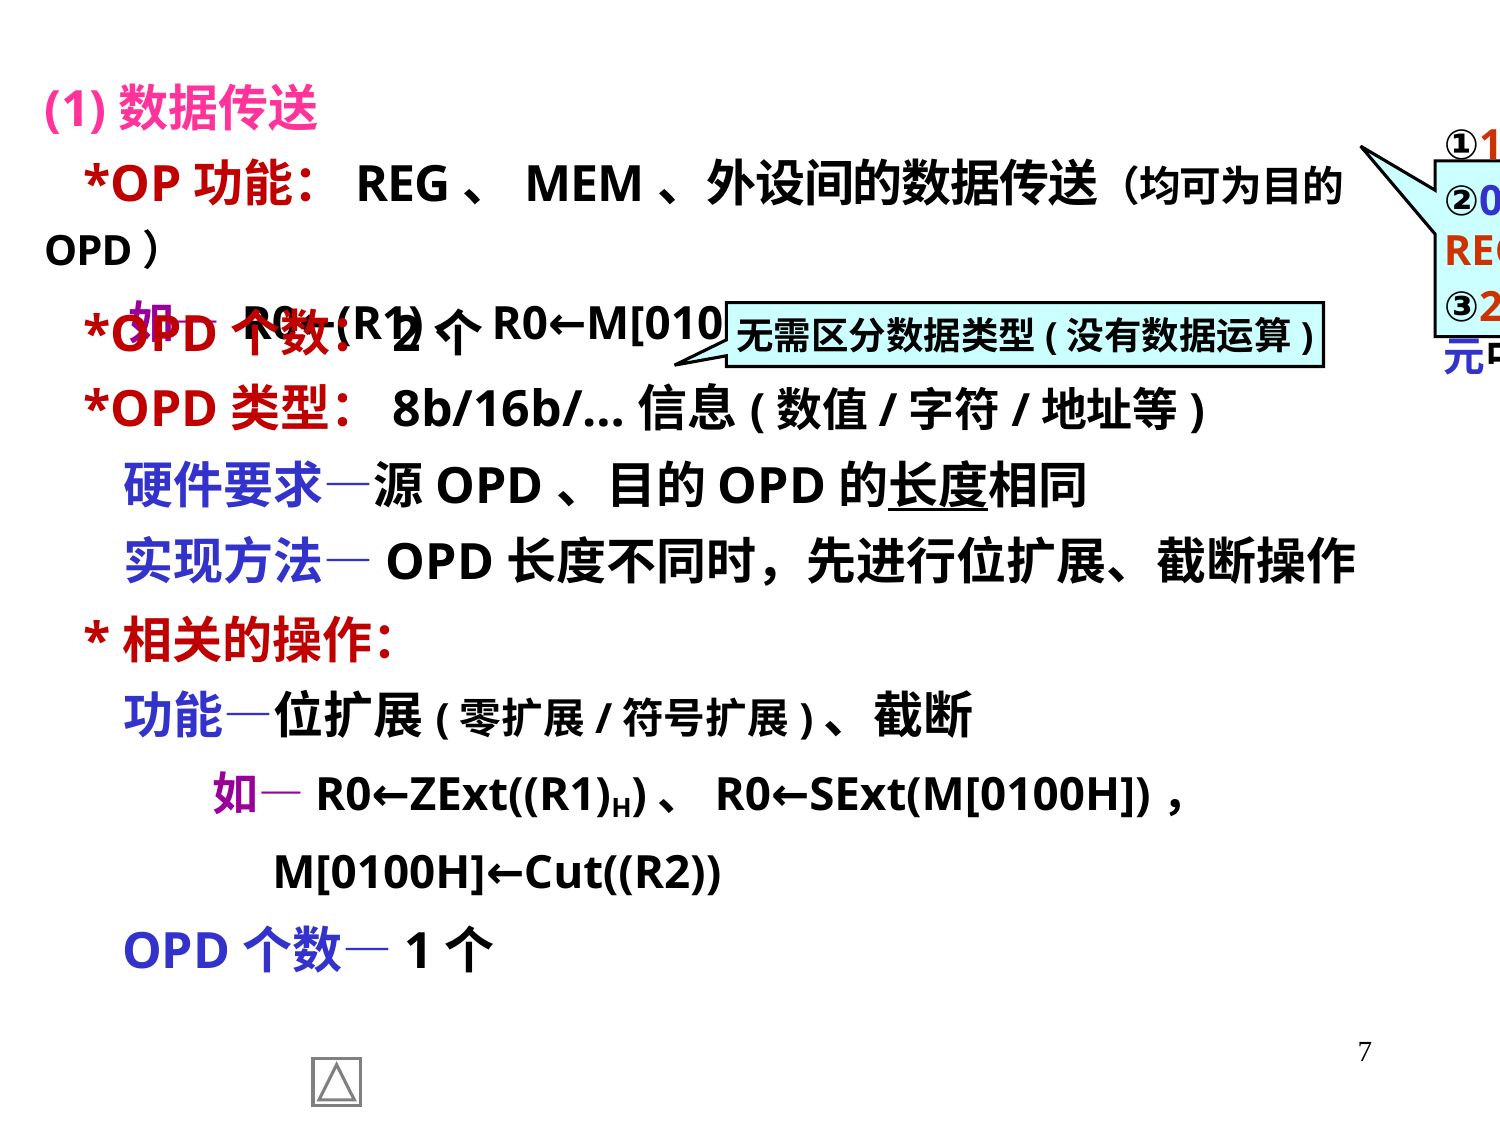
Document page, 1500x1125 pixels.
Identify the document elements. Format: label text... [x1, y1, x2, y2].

text_box *OPD个数：2个 *OPD类型：8b/16b/…信息(数值/字符/地址等) [29, 278, 1471, 431]
text_box ①1# REG的内容传送到0# REG中 ②0100H# 存储单元的内容传送到0# REG中 ③2# REG的内容传送到0100H# 存储单元中 [1360, 146, 1500, 337]
text_box 实现方法—OPD长度不同时，先进行位扩展、截断操作 [29, 506, 1471, 586]
text_box [313, 1058, 361, 1106]
text_box (1)数据传送 *OP功能：REG、MEM、外设间的数据传送（均可为目的OPD） 如— R0←(R1)、R0←M[0100H]、M[0100H]←(R2) [29, 53, 1471, 278]
slide_number 7 [1074, 1024, 1388, 1101]
text_box *相关的操作： 功能—位扩展(零扩展/符号扩展)、截断 如—R0←ZExt((R1)H)、R0←SExt(M[0100H])， M[0100H]←Cut((R2)) OPD个数—1个 [29, 586, 1471, 987]
text_box 硬件要求—源OPD、目的OPD的长度相同 [29, 431, 1471, 506]
text_box 无需区分数据类型(没有数据运算) [674, 302, 1324, 367]
